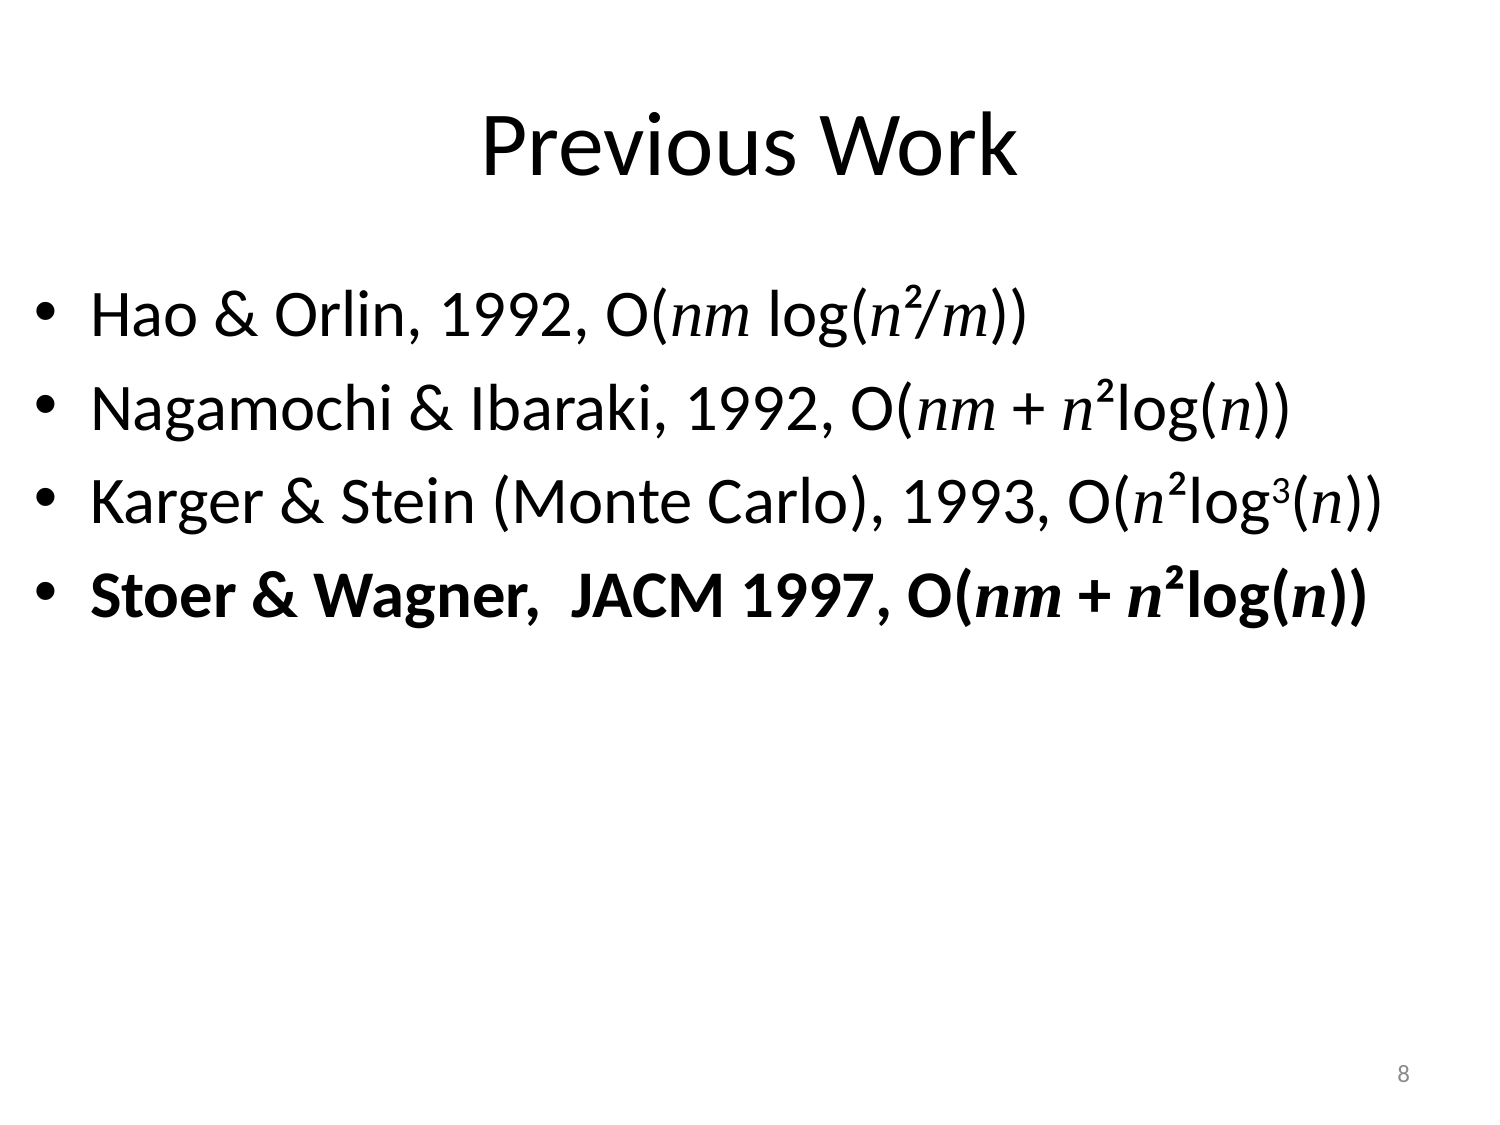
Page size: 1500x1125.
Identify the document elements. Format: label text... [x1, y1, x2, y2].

slide_number 8 [1074, 1042, 1425, 1103]
title Previous Work [75, 45, 1425, 233]
list Hao & Orlin, 1992, O(nm log(n²/m)) Nagamochi & Ibaraki, 1992, O(nm + n²log(n)) Karger & Stein (Monte Carlo), 1993, O(n²log3(n)) Stoer & Wagner, JACM 1997, O(nm + n²log(n)) [0, 262, 1500, 825]
